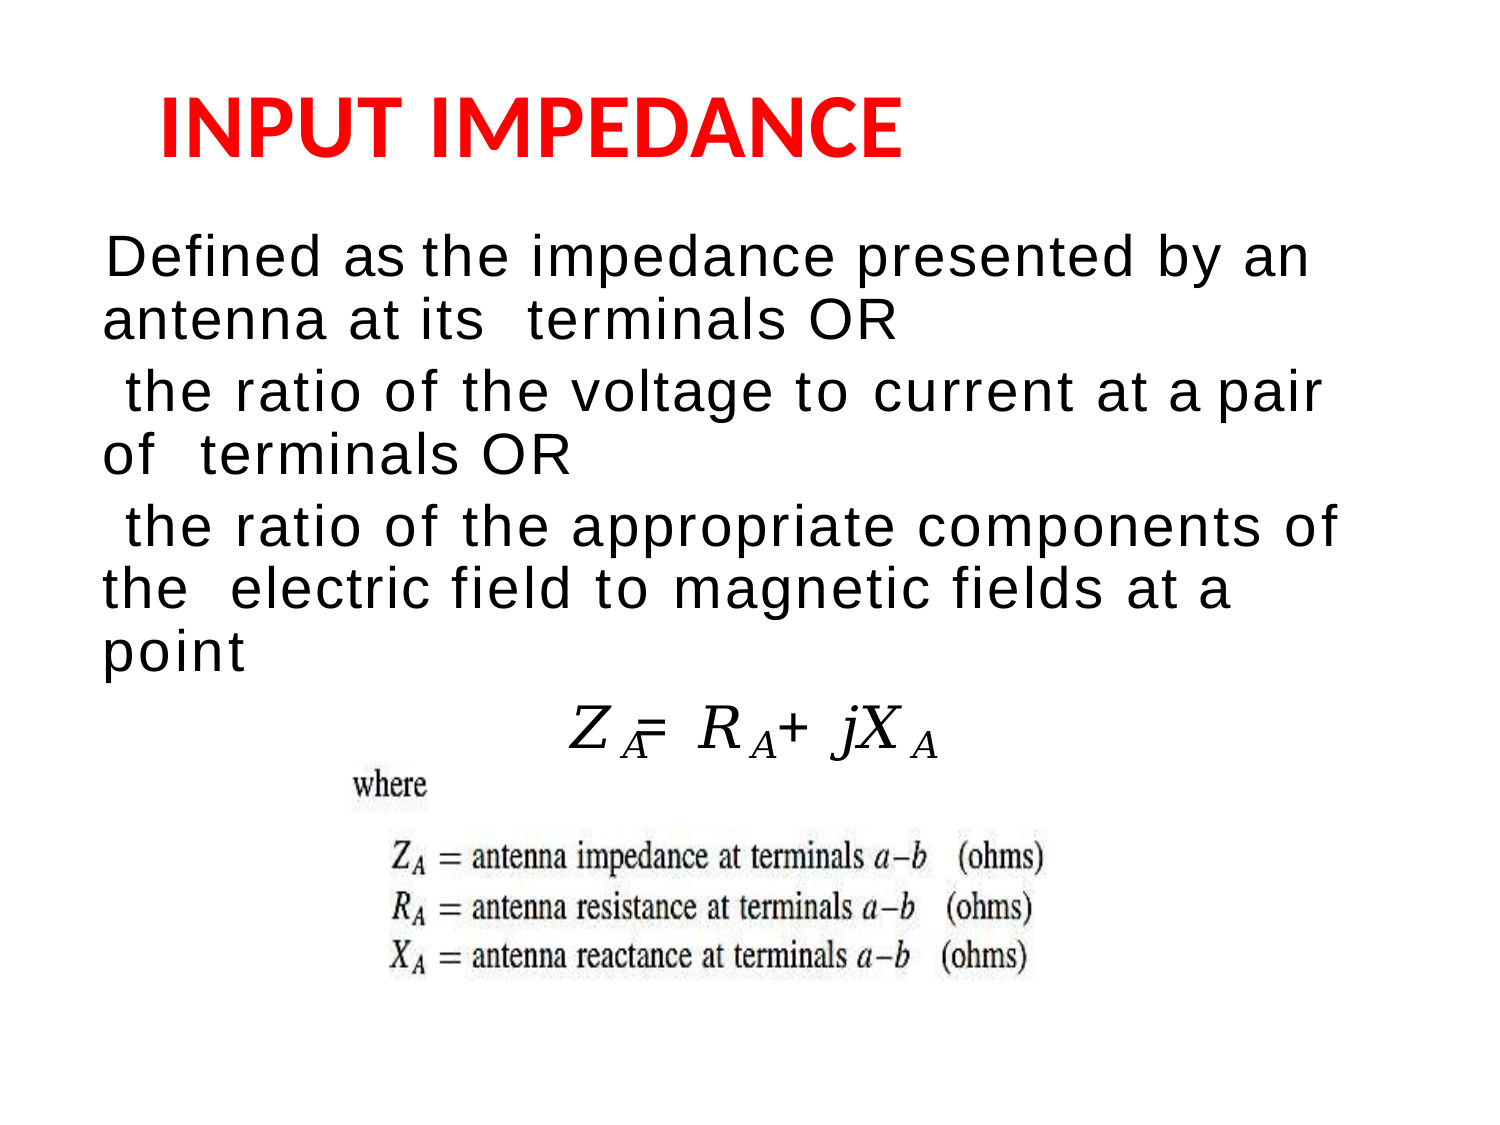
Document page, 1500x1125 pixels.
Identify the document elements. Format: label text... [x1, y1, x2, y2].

title INPUT IMPEDANCE [58, 25, 1004, 216]
text_box [339, 761, 1052, 987]
text_box Defined as the impedance presented by an antenna at its terminals OR the ratio of the voltage to current at a pair of terminals OR the ratio of the appropriate components of the electric field to magnetic fields at a point 𝑍𝐴 = 𝑅𝐴 + 𝑗𝑋𝐴 [98, 216, 1370, 767]
